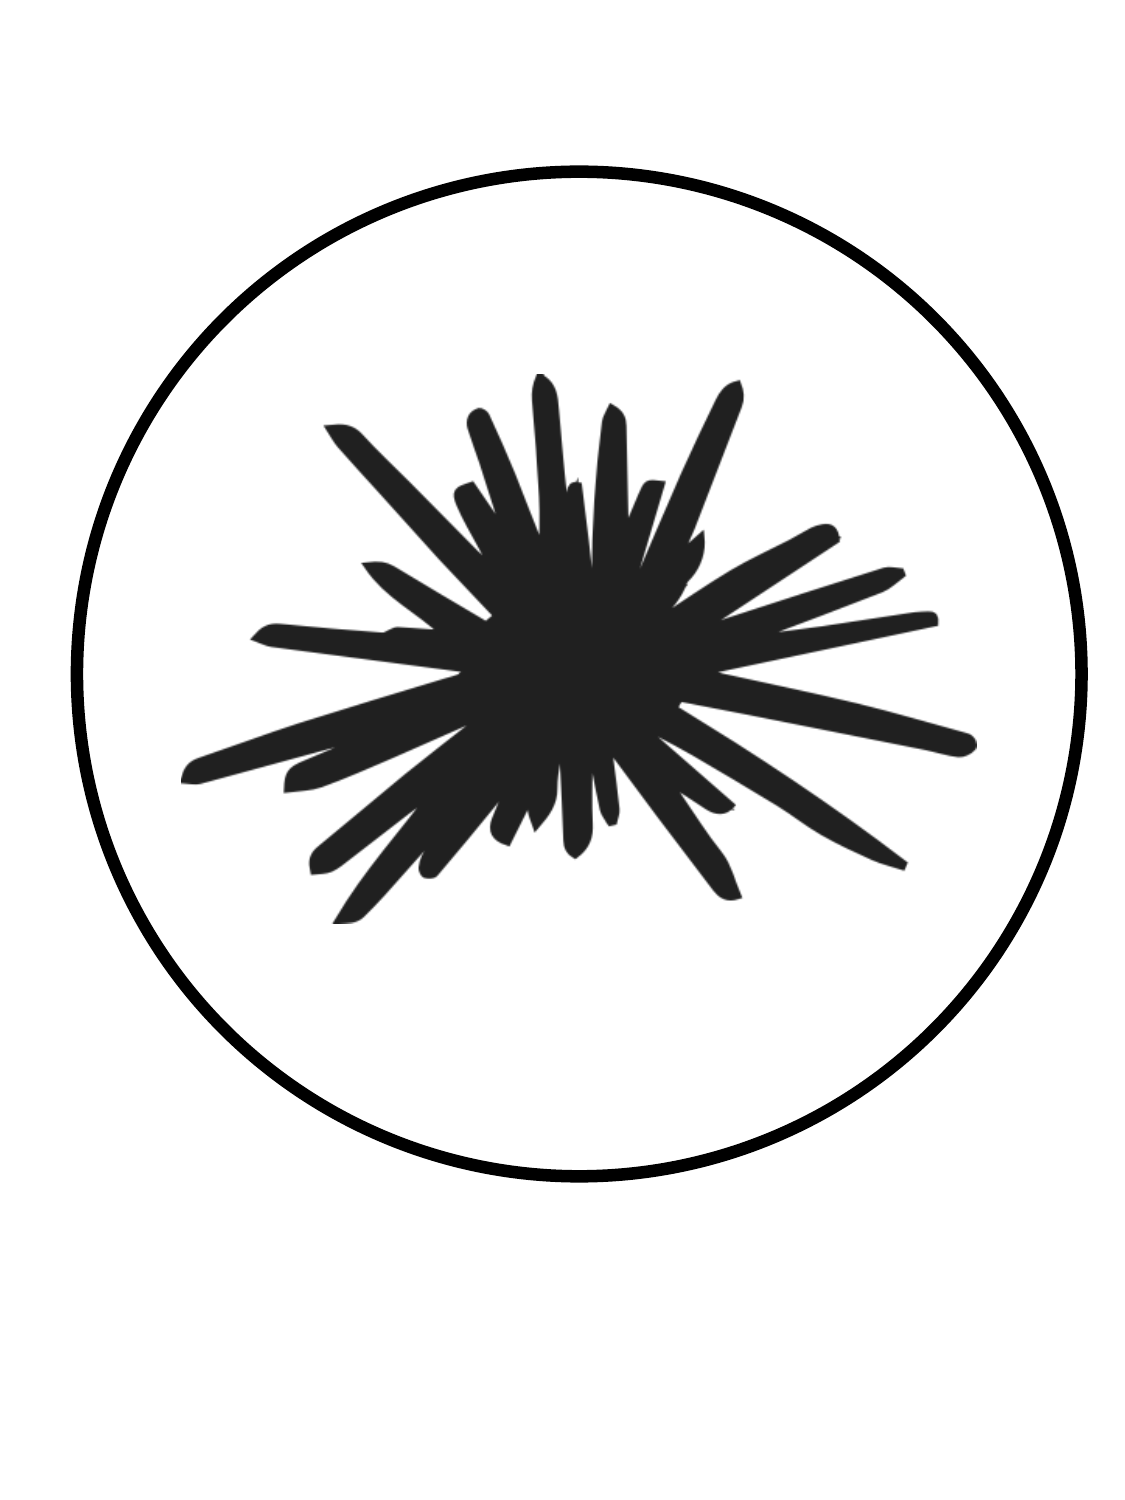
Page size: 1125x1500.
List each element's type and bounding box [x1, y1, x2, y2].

picture [181, 374, 977, 924]
text_box [75, 170, 1083, 1178]
